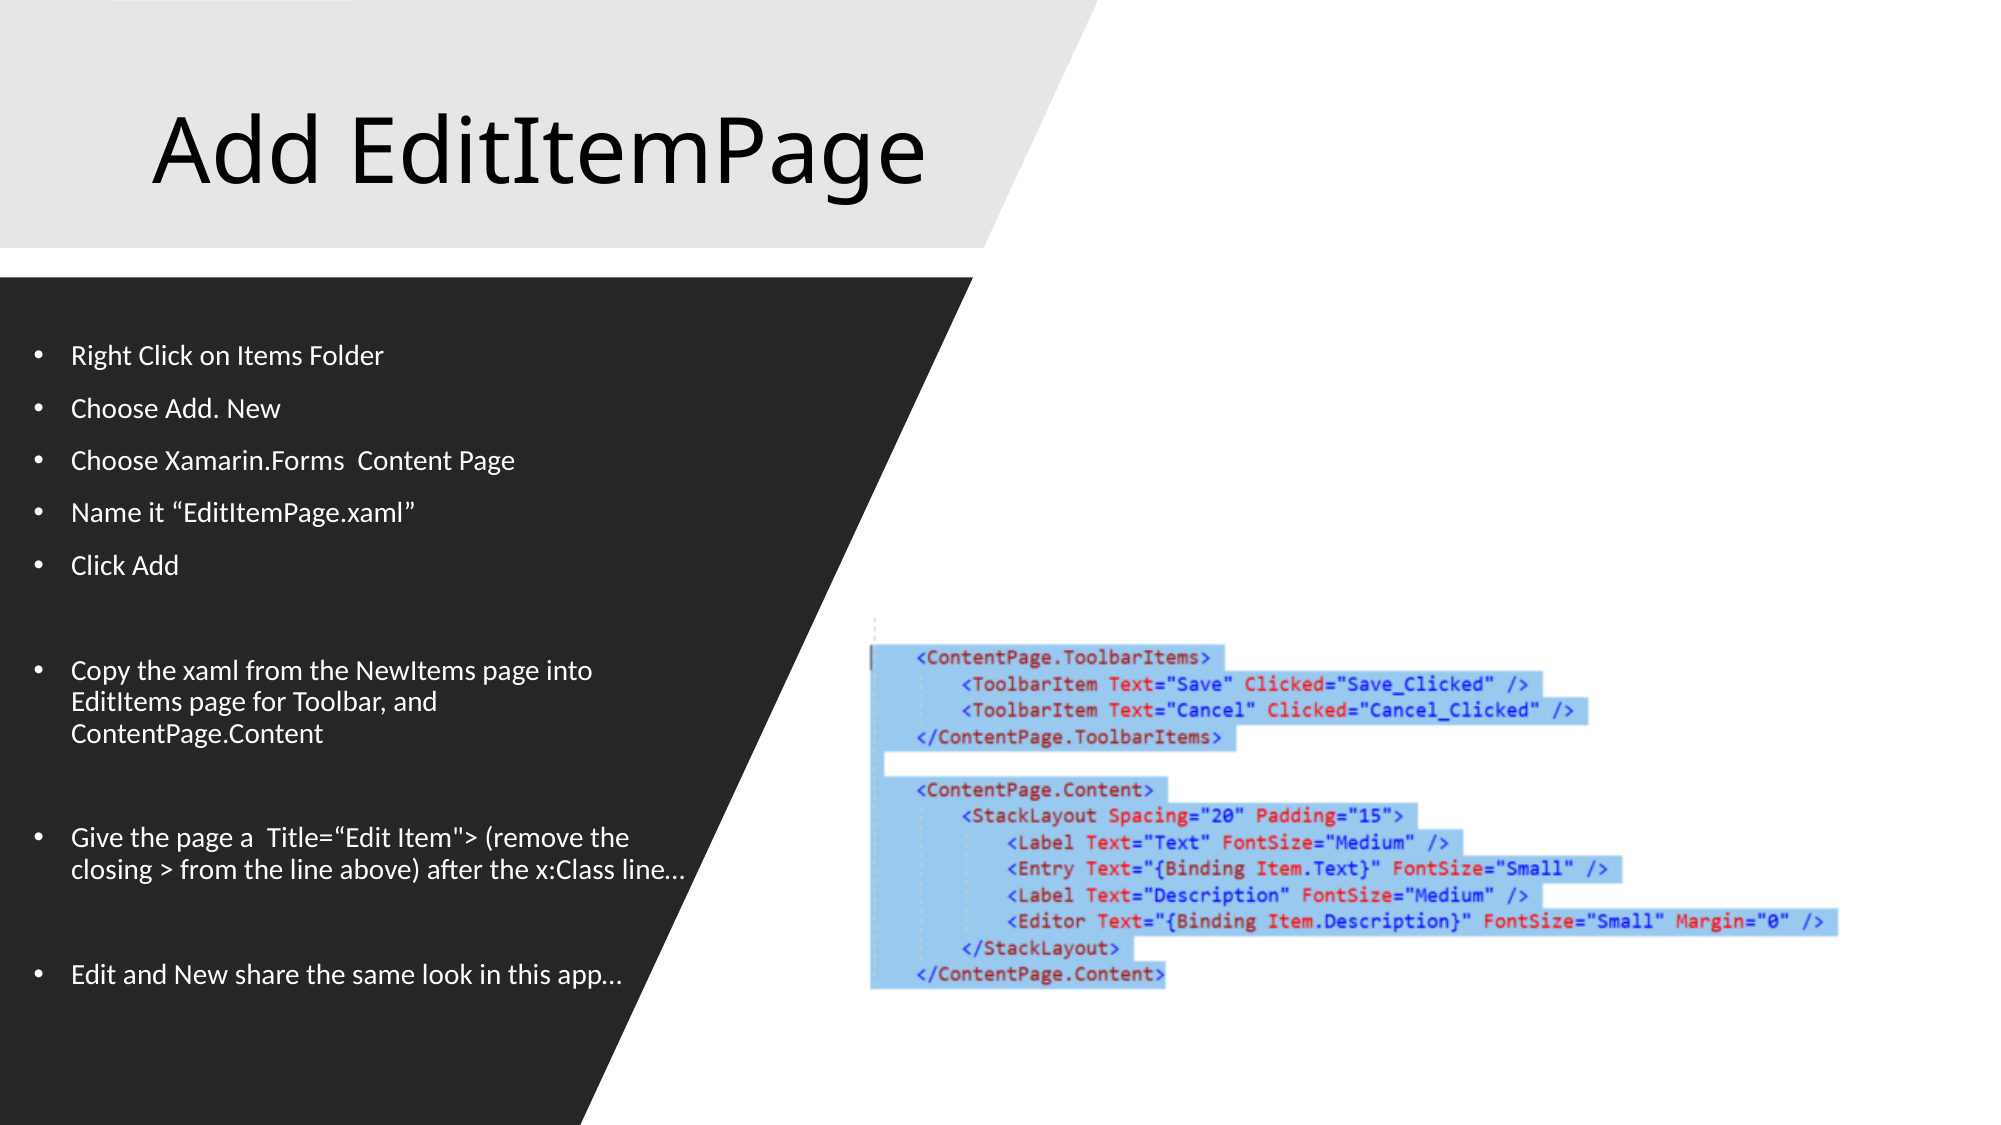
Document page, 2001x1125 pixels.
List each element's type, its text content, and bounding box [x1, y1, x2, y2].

picture [868, 618, 1958, 992]
text_box [0, 0, 1100, 249]
text_box [0, 276, 975, 1125]
list Right Click on Items Folder Choose Add. New Choose Xamarin.Forms Content Page Name it “EditItemPage.xaml” Click Add Copy the xaml from the NewItems page into EditItems page for Toolbar, and ContentPage.Content Give the page a Title=“Edit Item"> (remove the closing > from the line above) after the x:Class line… Edit and New share the same look in this app… [18, 333, 705, 1066]
title Add EditItemPage [137, 59, 1014, 248]
